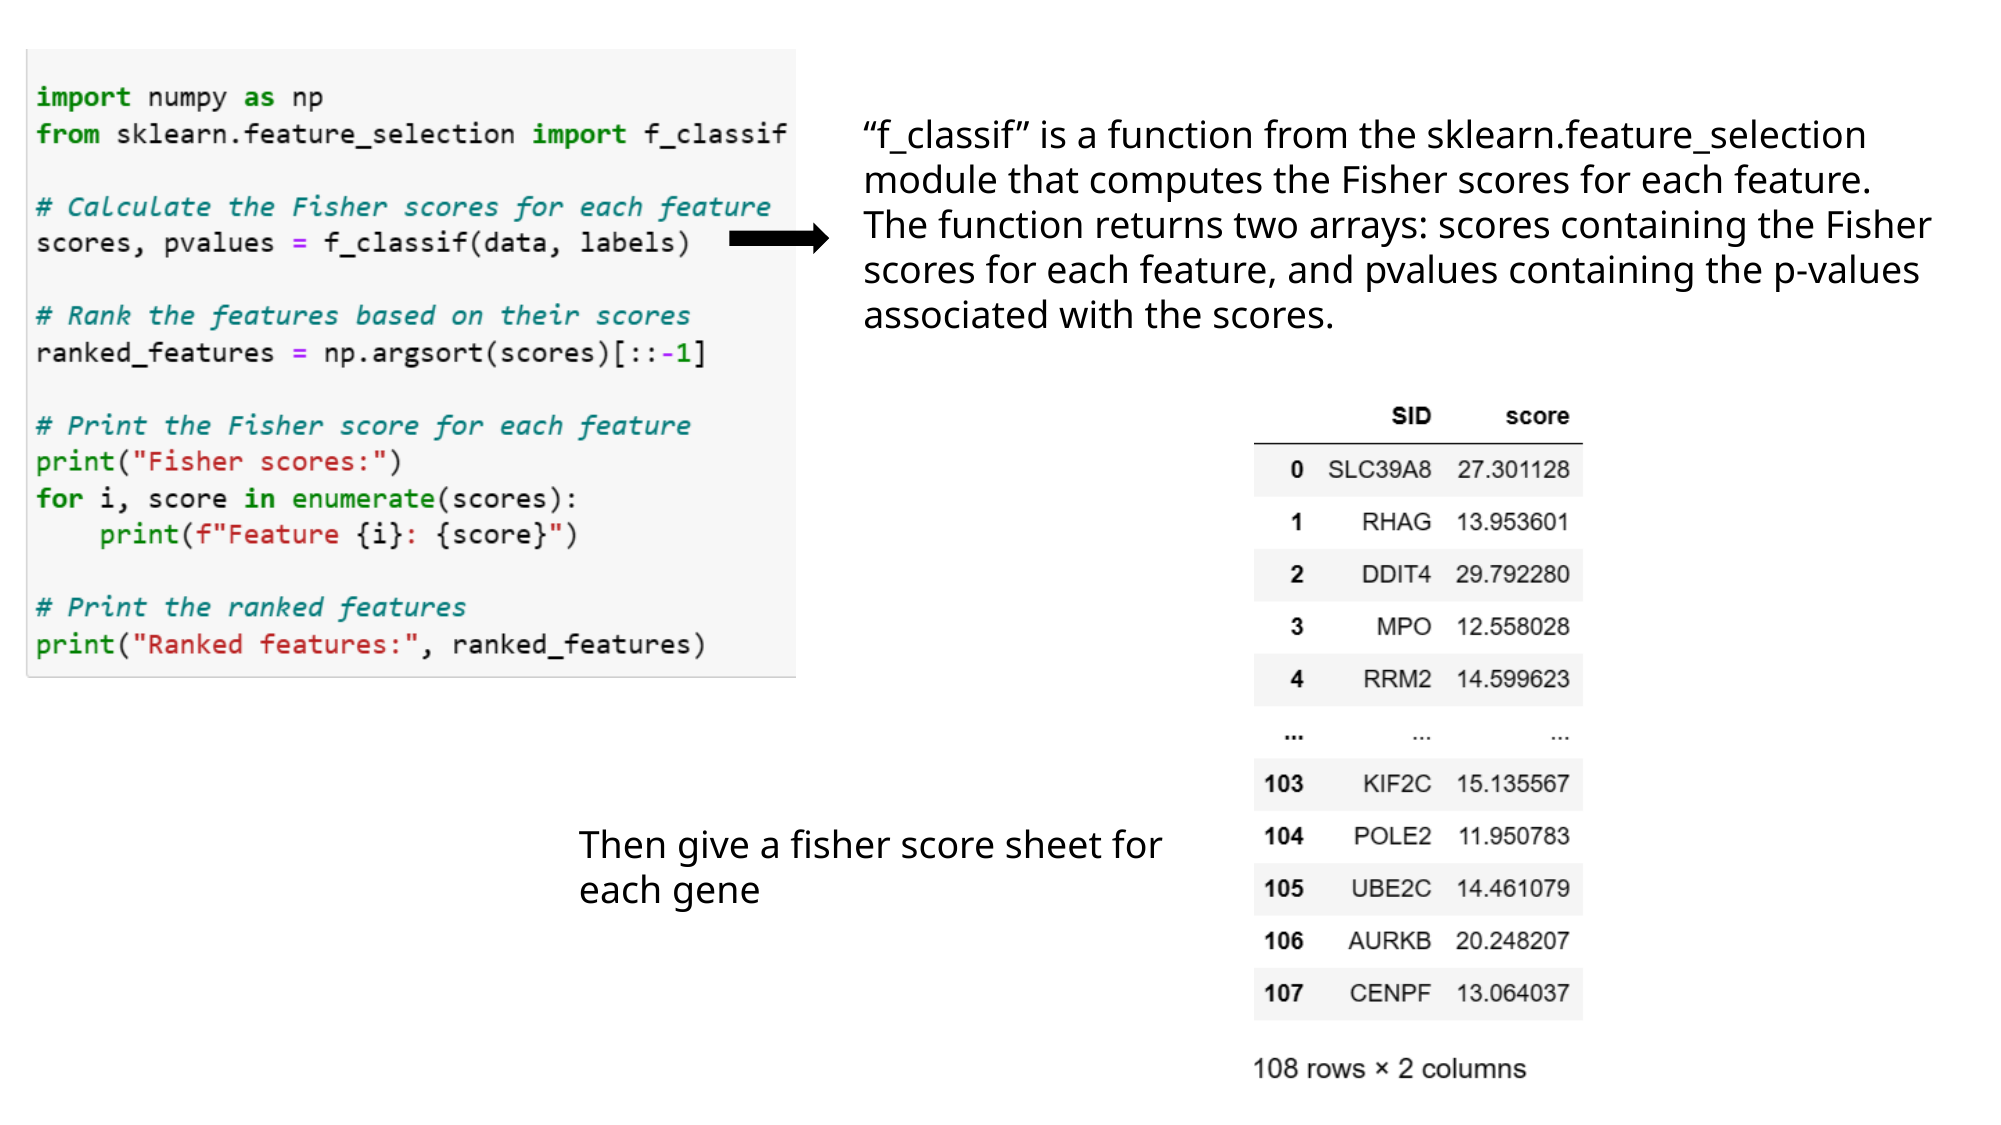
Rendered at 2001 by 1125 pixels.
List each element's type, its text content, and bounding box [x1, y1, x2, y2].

text_box [796, 222, 830, 254]
text_box “f_classif” is a function from the sklearn.feature_selection module that computes the Fisher scores for each feature. The function returns two arrays: scores containing the Fisher scores for each feature, and pvalues containing the p-values associated with the scores. [848, 103, 1955, 344]
picture [1254, 380, 1614, 1097]
text_box Then give a fisher score sheet for each gene [564, 813, 1254, 919]
picture [20, 49, 796, 678]
